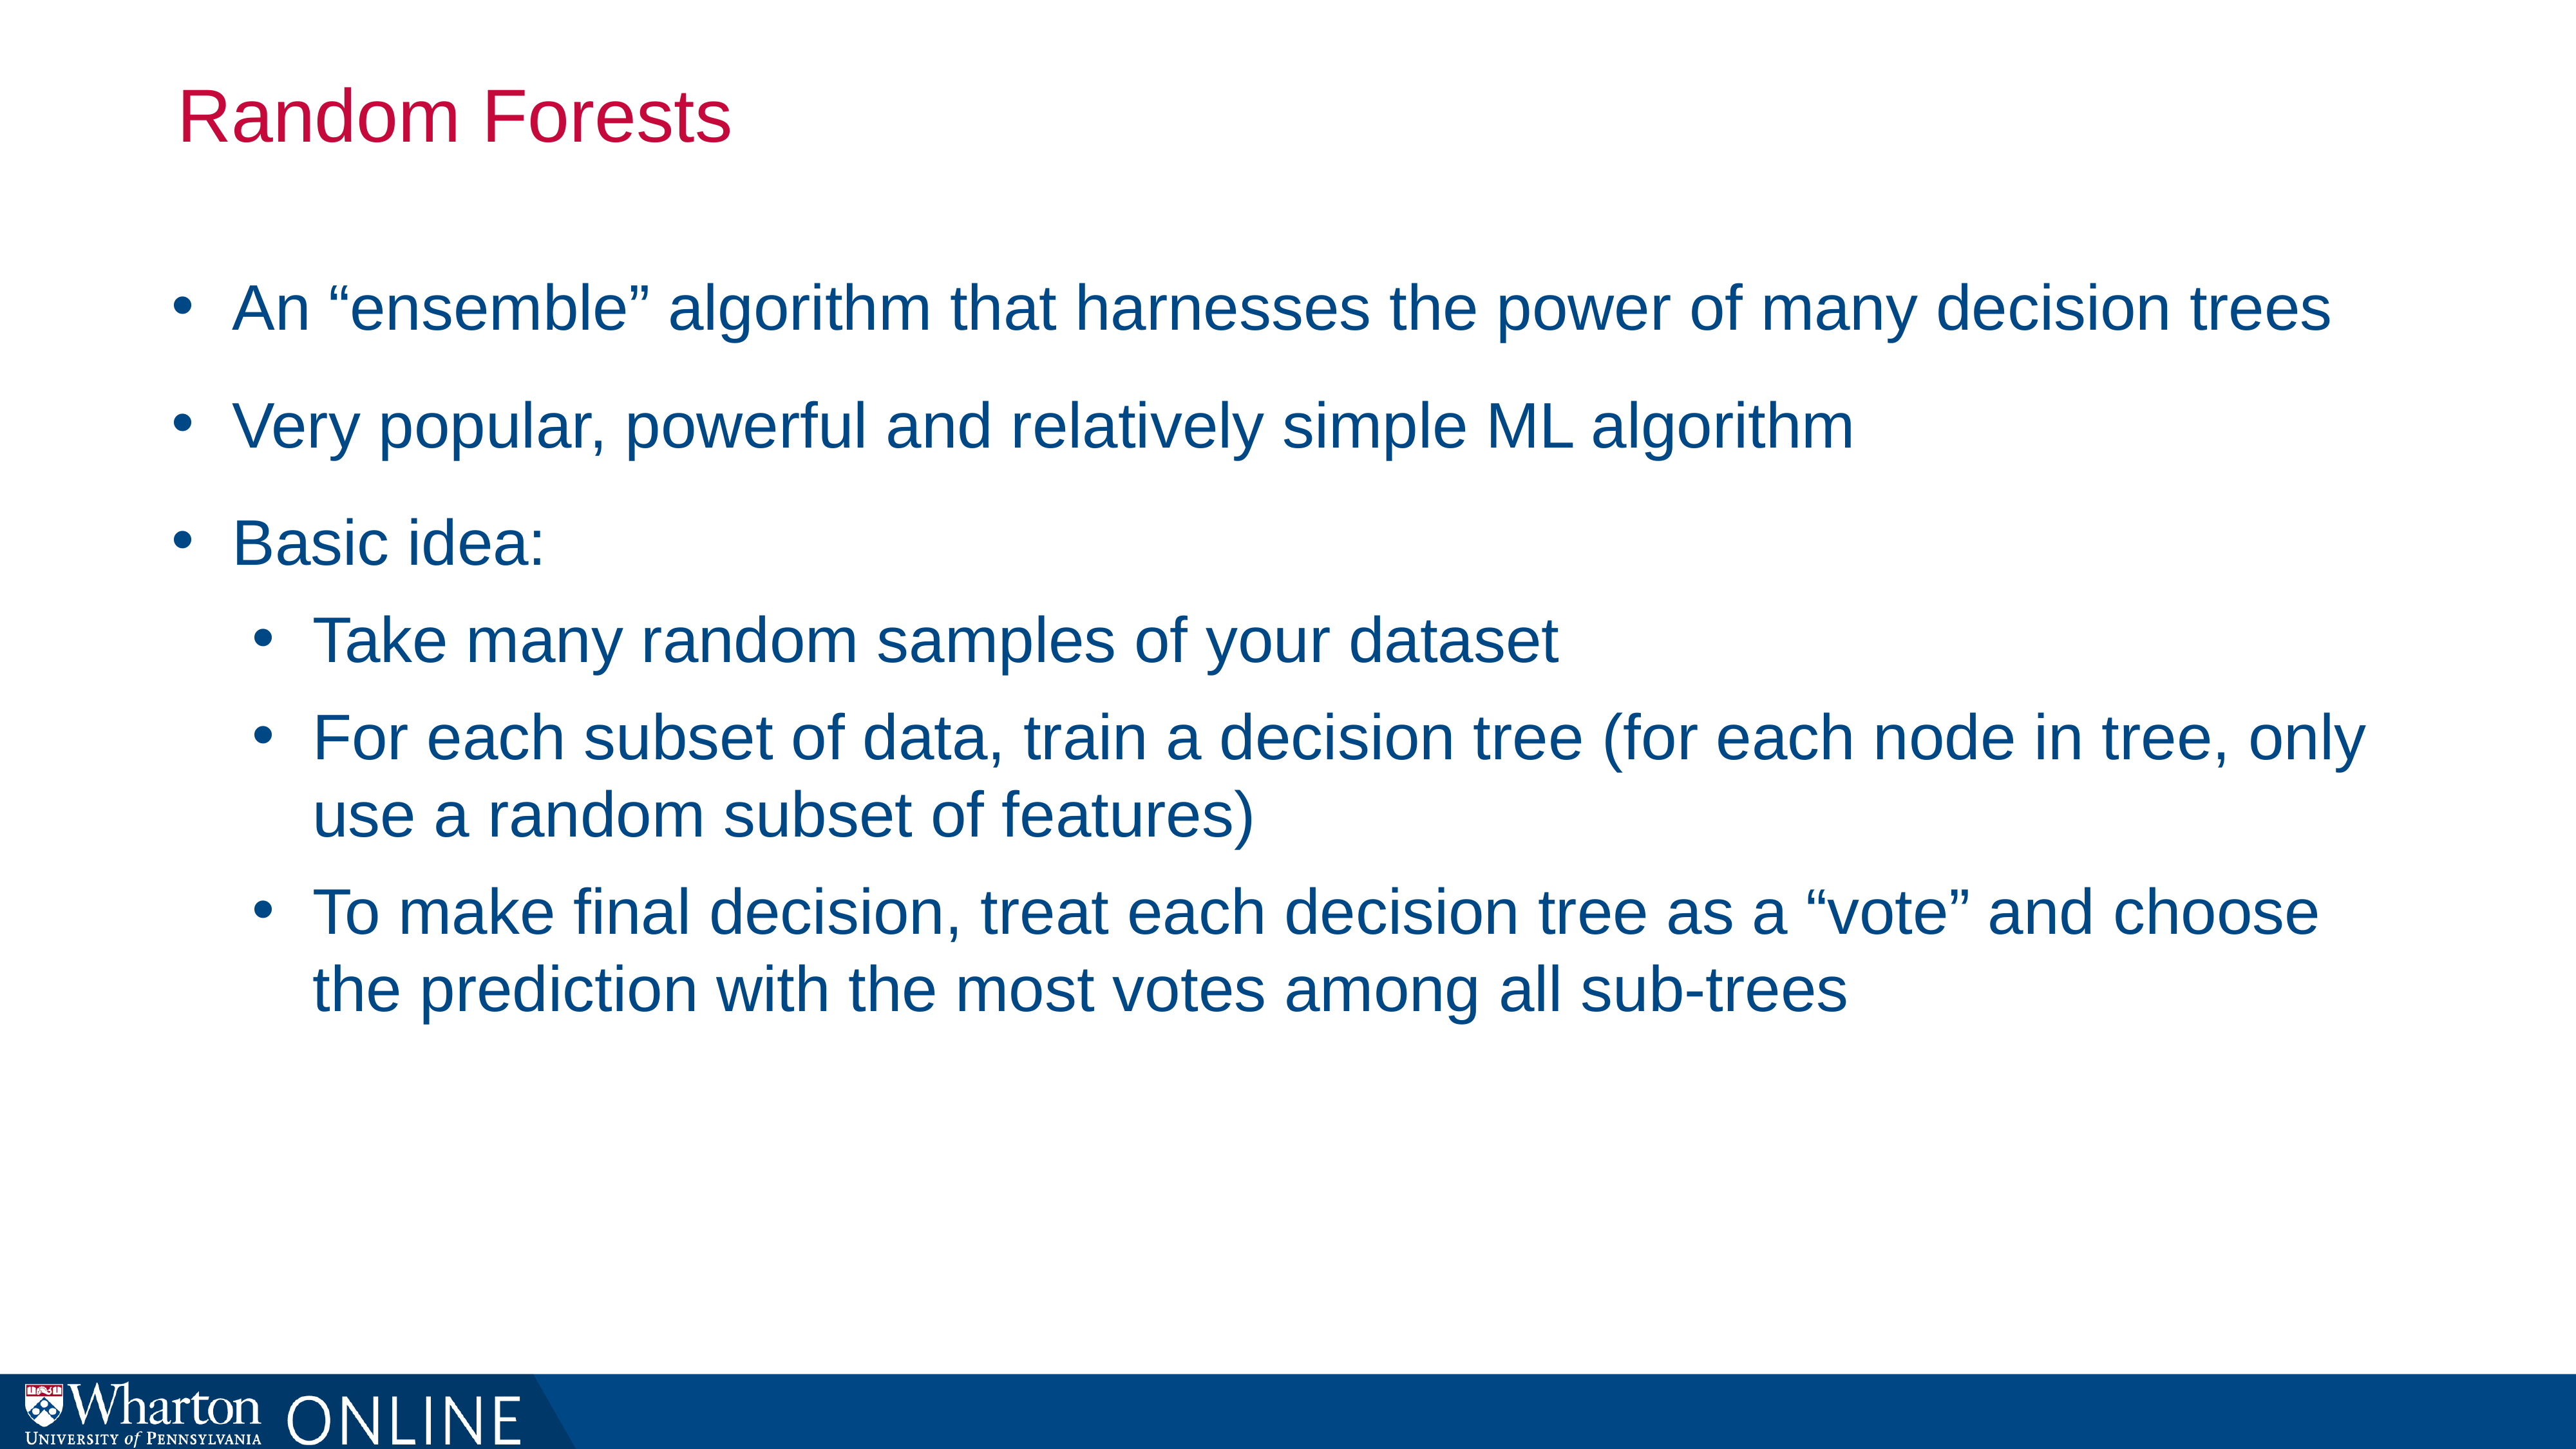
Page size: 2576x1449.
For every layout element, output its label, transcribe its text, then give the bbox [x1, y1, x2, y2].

title Random Forests [176, 77, 2400, 179]
picture [25, 1381, 520, 1448]
text_box An “ensemble” algorithm that harnesses the power of many decision trees Very popular, powerful and relatively simple ML algorithm Basic idea: Take many random samples of your dataset For each subset of data, train a decision tree (for each node in tree, only use a random subset of features) To make final decision, treat each decision tree as a “vote” and choose the prediction with the most votes among all sub-trees [171, 265, 2394, 1295]
